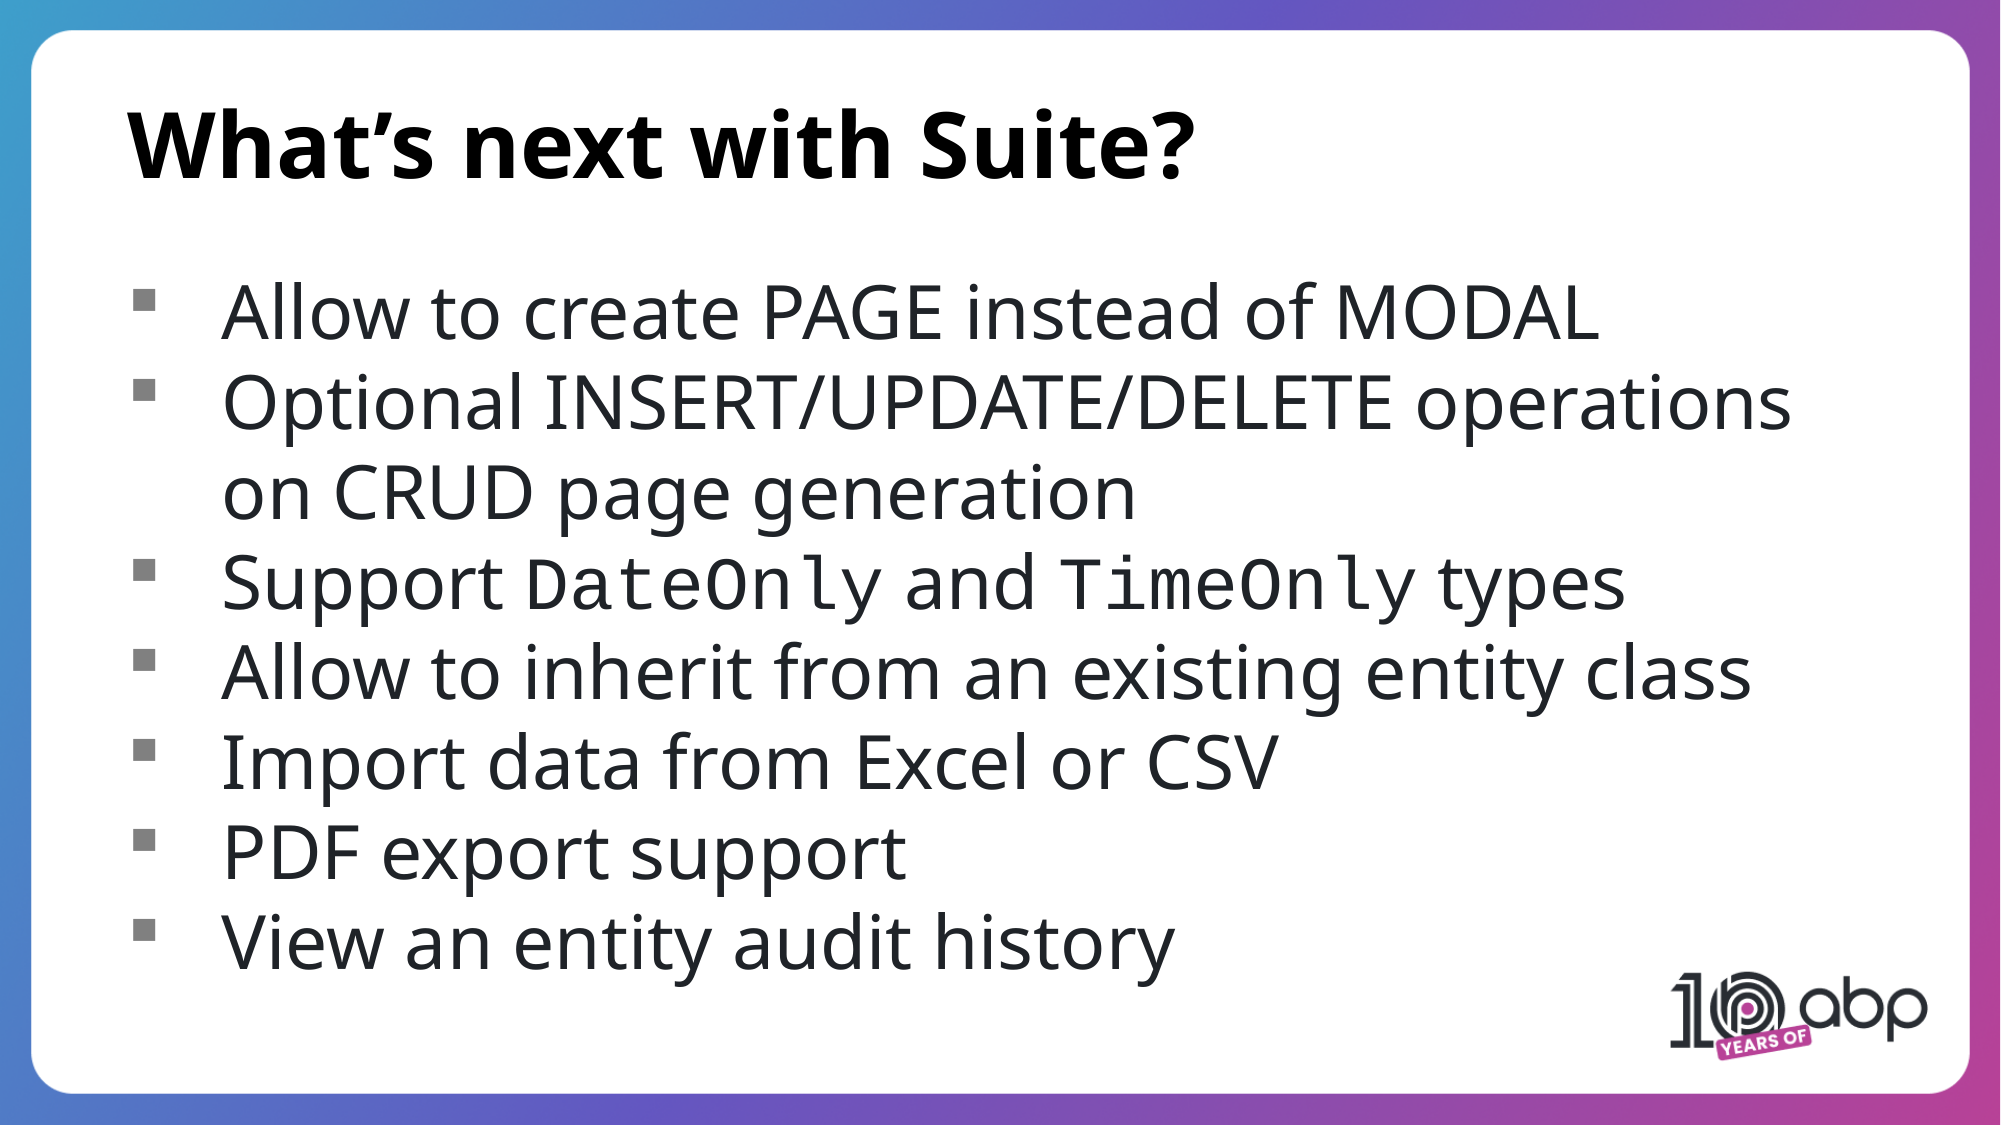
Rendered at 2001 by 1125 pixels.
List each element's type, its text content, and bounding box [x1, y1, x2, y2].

text_box What’s next with Suite? [113, 79, 1954, 205]
picture [0, 0, 2001, 1125]
text_box Allow to create PAGE instead of MODAL Optional INSERT/UPDATE/DELETE operations on CRUD page generation Support DateOnly and TimeOnly types Allow to inherit from an existing entity class Import data from Excel or CSV PDF export support View an entity audit history [113, 256, 1832, 992]
